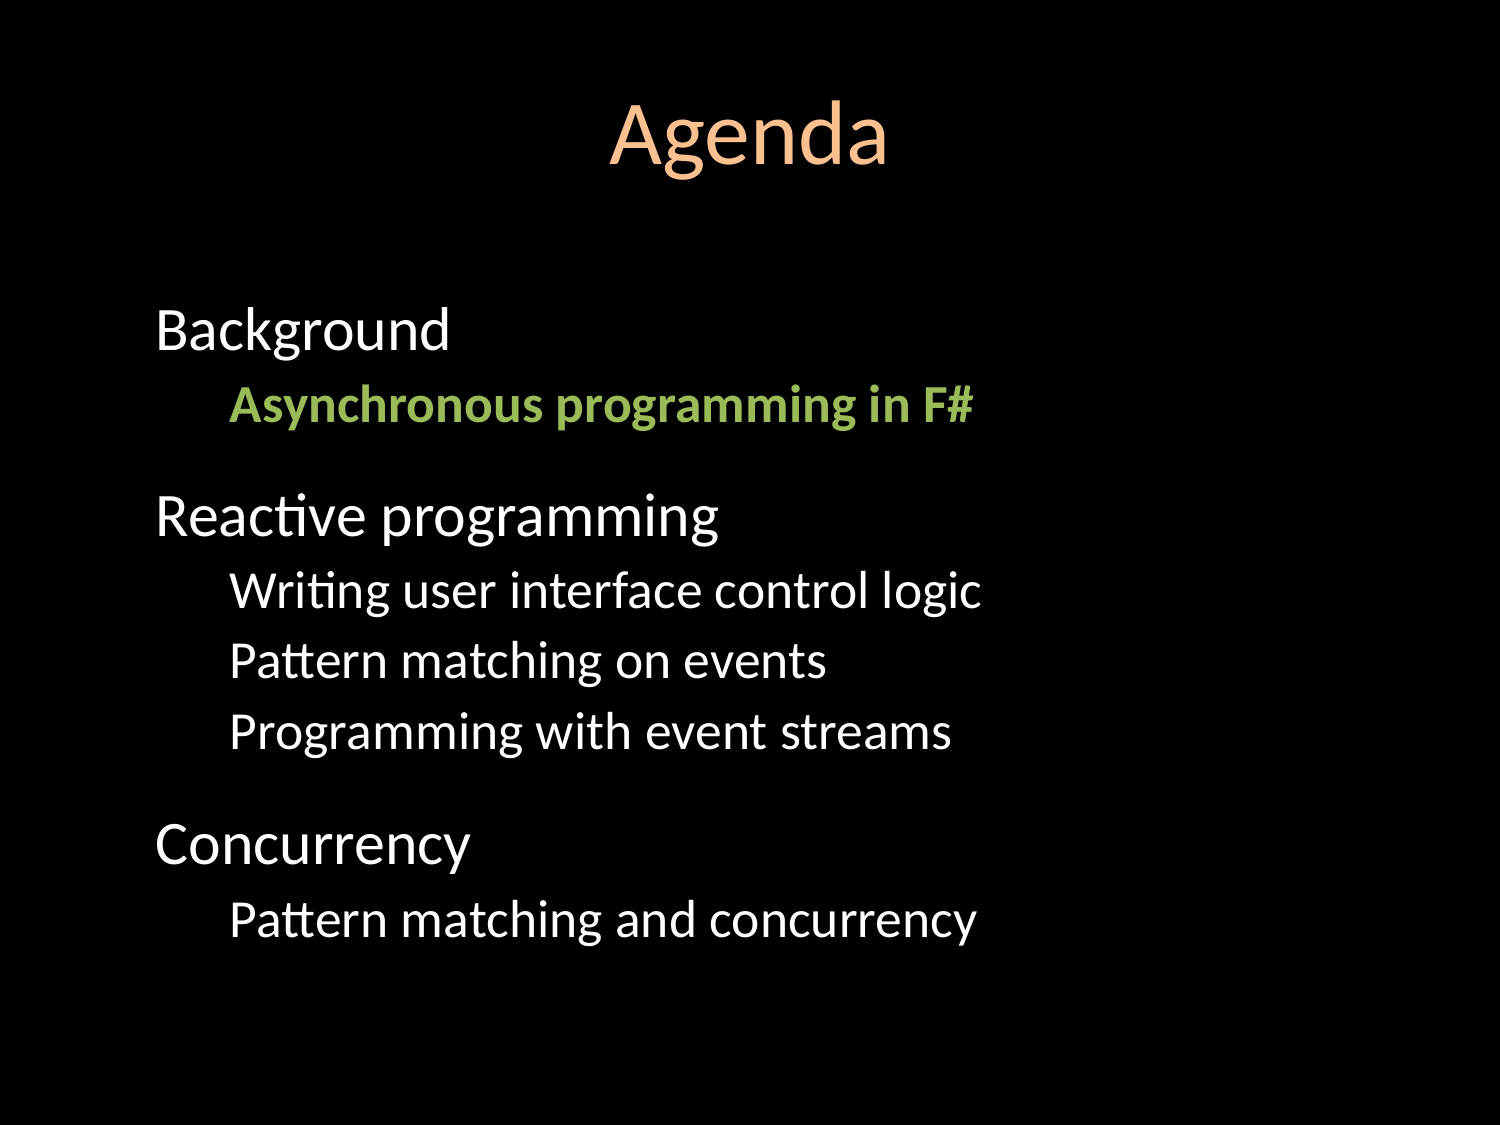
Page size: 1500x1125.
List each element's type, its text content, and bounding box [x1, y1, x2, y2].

title Agenda [75, 45, 1425, 211]
list Background Asynchronous programming in F# Reactive programming Writing user interface control logic Pattern matching on events Programming with event streams Concurrency Pattern matching and concurrency [140, 281, 1437, 961]
